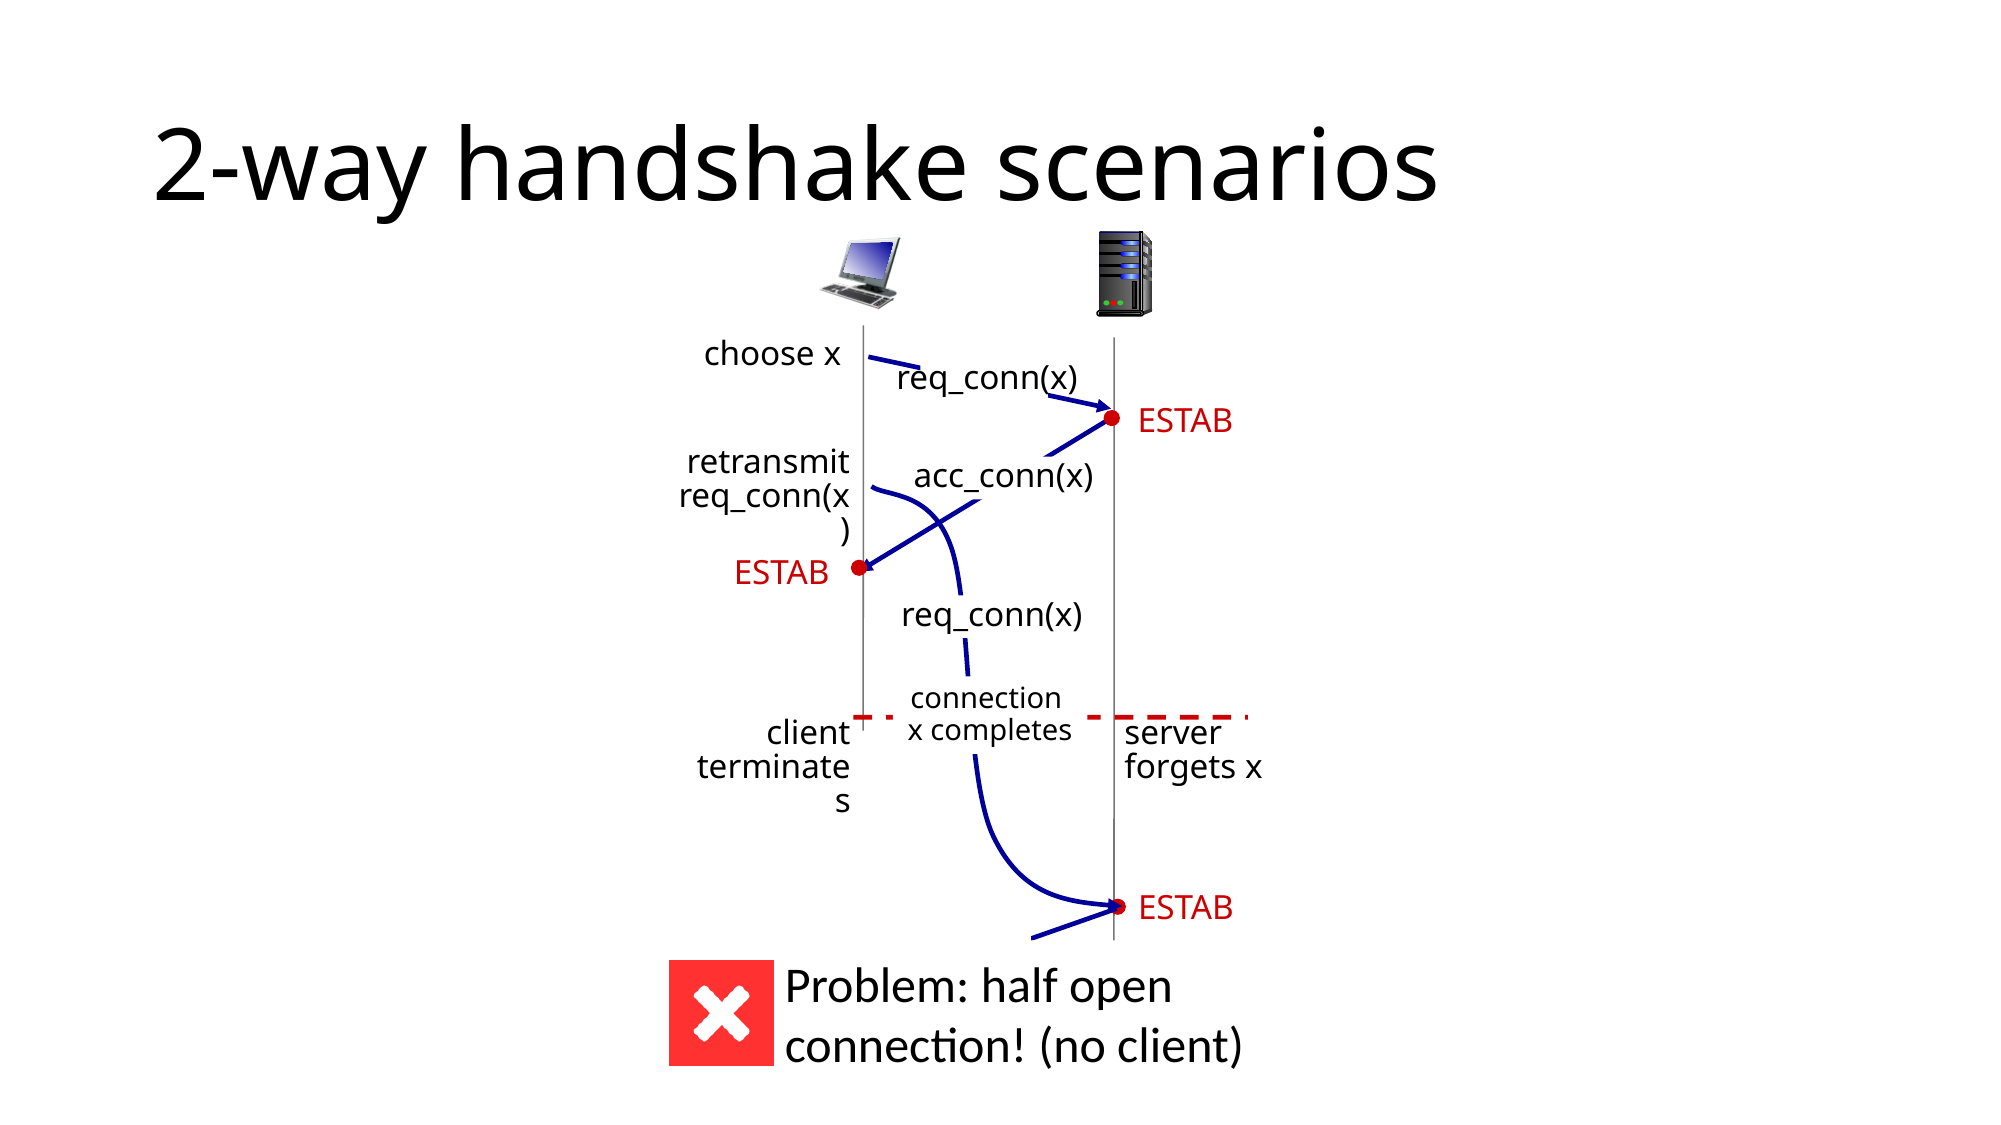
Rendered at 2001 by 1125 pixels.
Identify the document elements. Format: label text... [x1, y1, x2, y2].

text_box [655, 438, 1123, 907]
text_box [1096, 231, 1153, 316]
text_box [800, 234, 903, 315]
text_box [1110, 878, 1250, 934]
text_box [669, 940, 1348, 1118]
title 2-way handshake scenarios [137, 59, 1863, 278]
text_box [692, 324, 1249, 599]
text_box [806, 908, 1117, 940]
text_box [673, 676, 1302, 794]
